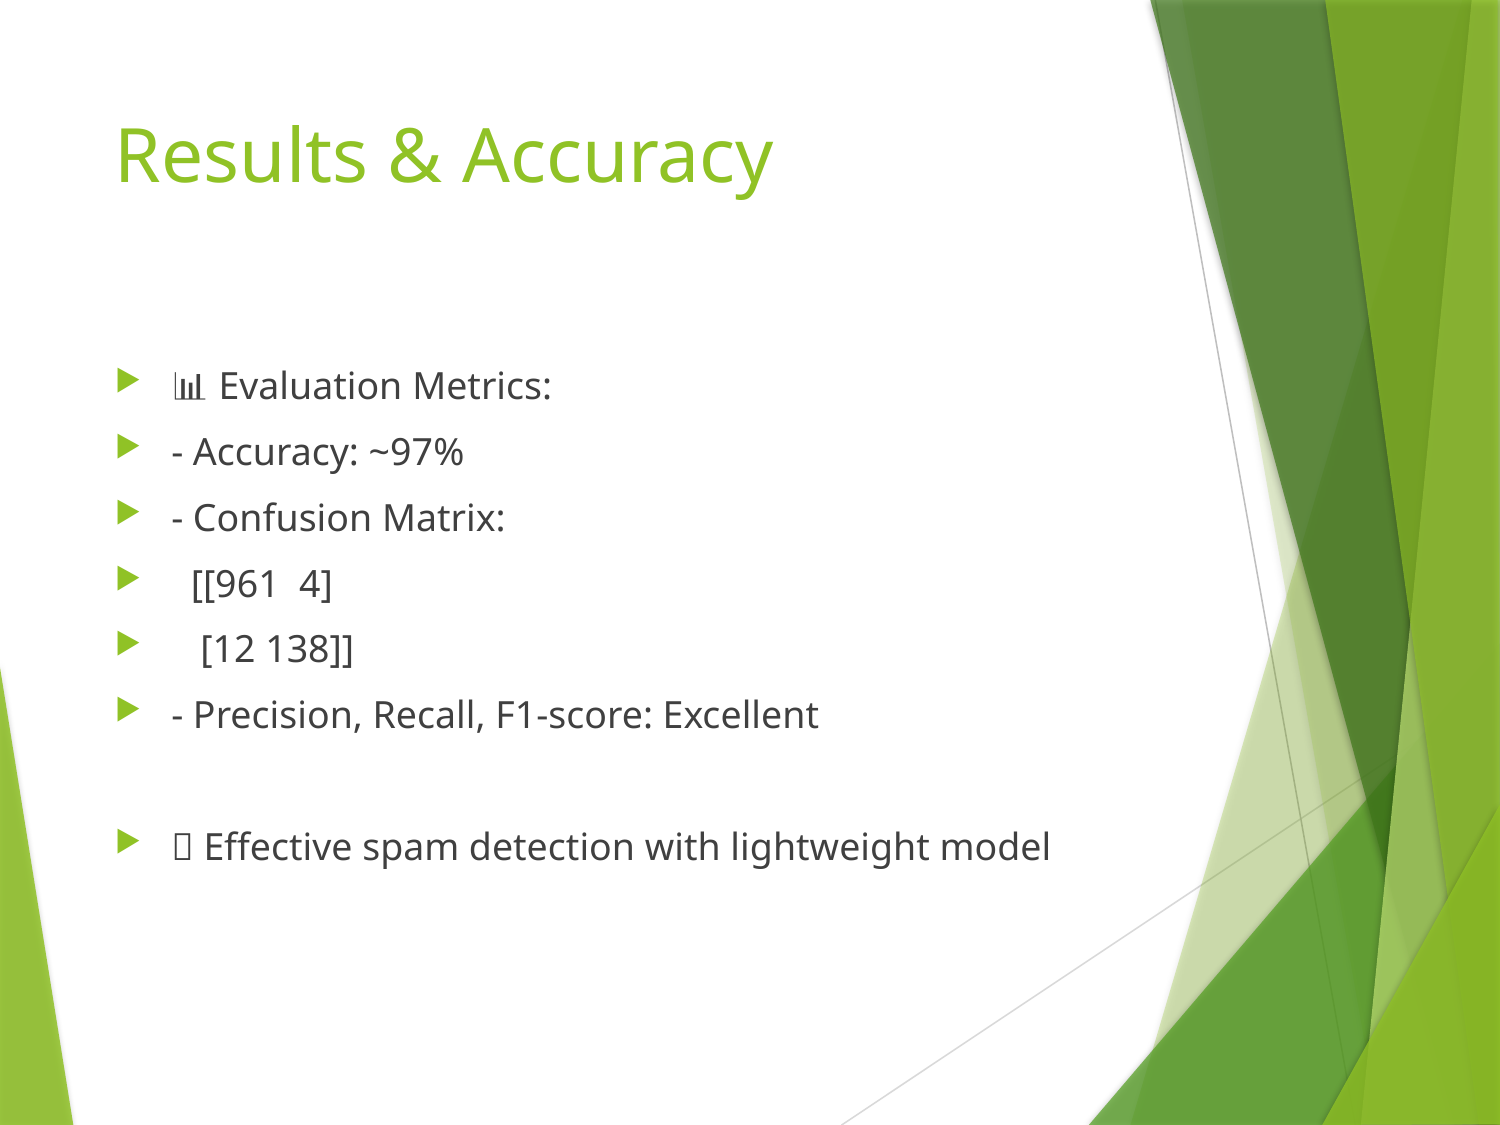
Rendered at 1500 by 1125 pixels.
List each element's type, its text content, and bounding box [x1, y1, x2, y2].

title Results & Accuracy [99, 99, 1142, 317]
list 📊 Evaluation Metrics: - Accuracy: ~97% - Confusion Matrix: [[961 4] [12 138]] - Precision, Recall, F1-score: Excellent ✅ Effective spam detection with lightweight model [99, 354, 1142, 992]
